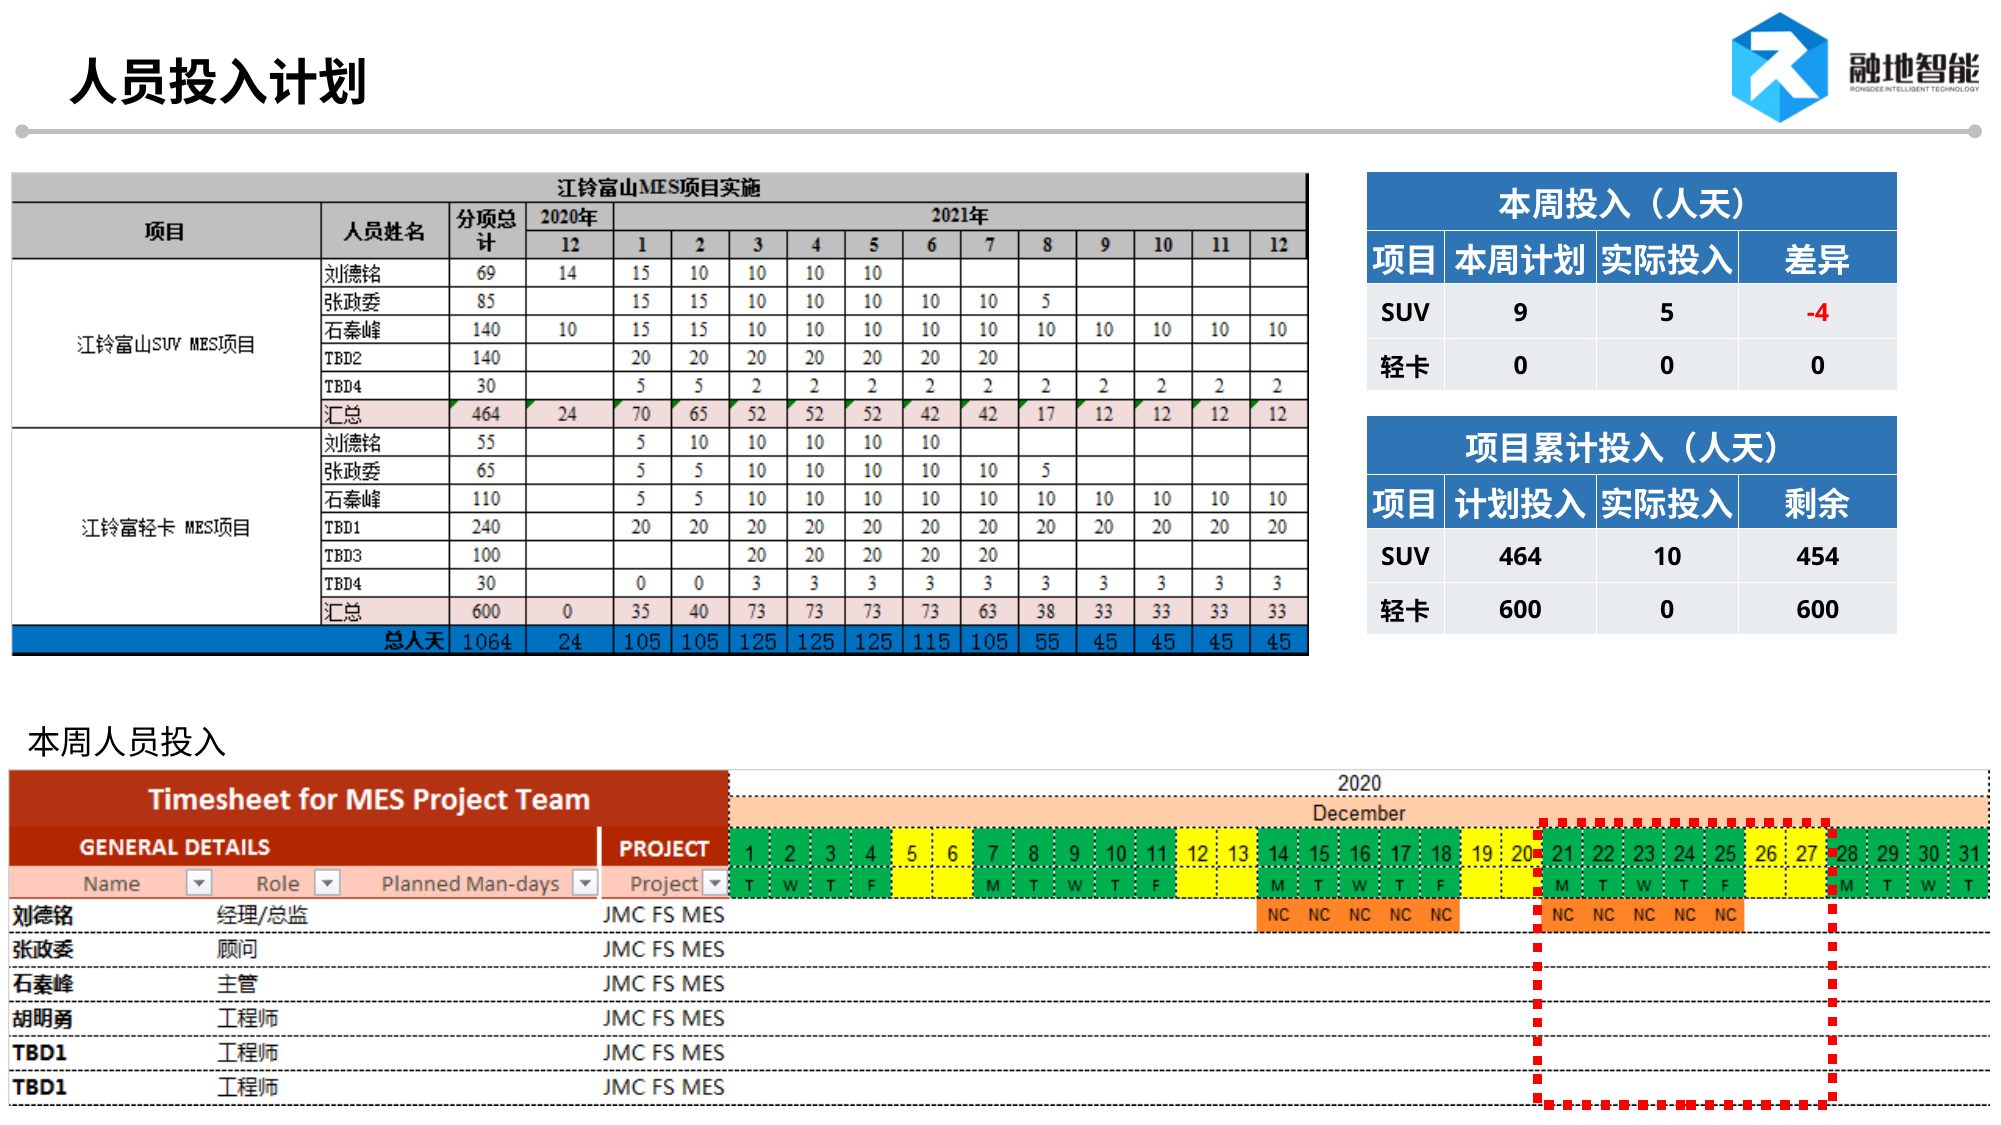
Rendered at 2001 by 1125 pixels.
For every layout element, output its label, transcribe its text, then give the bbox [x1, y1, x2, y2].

table_cell 5 [1597, 284, 1738, 338]
table_cell 0 [1445, 339, 1596, 390]
table_cell 600 [1445, 583, 1596, 634]
picture [8, 768, 1991, 1106]
table_cell 轻卡 [1367, 583, 1444, 634]
table_cell 600 [1739, 583, 1897, 634]
table_header 本周投入（人天） [1367, 172, 1897, 230]
table_cell 本周计划 [1445, 231, 1596, 283]
table_cell 464 [1445, 529, 1596, 582]
table_cell 差异 [1739, 231, 1897, 283]
table_cell 剩余 [1739, 475, 1897, 528]
table_cell 轻卡 [1367, 339, 1444, 390]
table_cell -4 [1739, 284, 1897, 338]
table_cell 实际投入 [1597, 231, 1738, 283]
table_cell 项目 [1367, 475, 1444, 528]
table_cell 项目 [1367, 231, 1444, 283]
table_cell 0 [1597, 339, 1738, 390]
table_cell 9 [1445, 284, 1596, 338]
title 人员投入计划 [68, 0, 1930, 123]
table_cell 实际投入 [1597, 475, 1738, 528]
table_cell 454 [1739, 529, 1897, 582]
table_cell 计划投入 [1445, 475, 1596, 528]
table_cell 0 [1739, 339, 1897, 390]
table_cell 10 [1597, 529, 1738, 582]
table_header 项目累计投入（人天） [1367, 416, 1897, 474]
table_cell SUV [1367, 529, 1444, 582]
table_cell 0 [1597, 583, 1738, 634]
text_box 本周人员投入 [12, 713, 1990, 766]
table_cell SUV [1367, 284, 1444, 338]
picture [10, 172, 1309, 656]
picture [1930, 12, 1979, 123]
